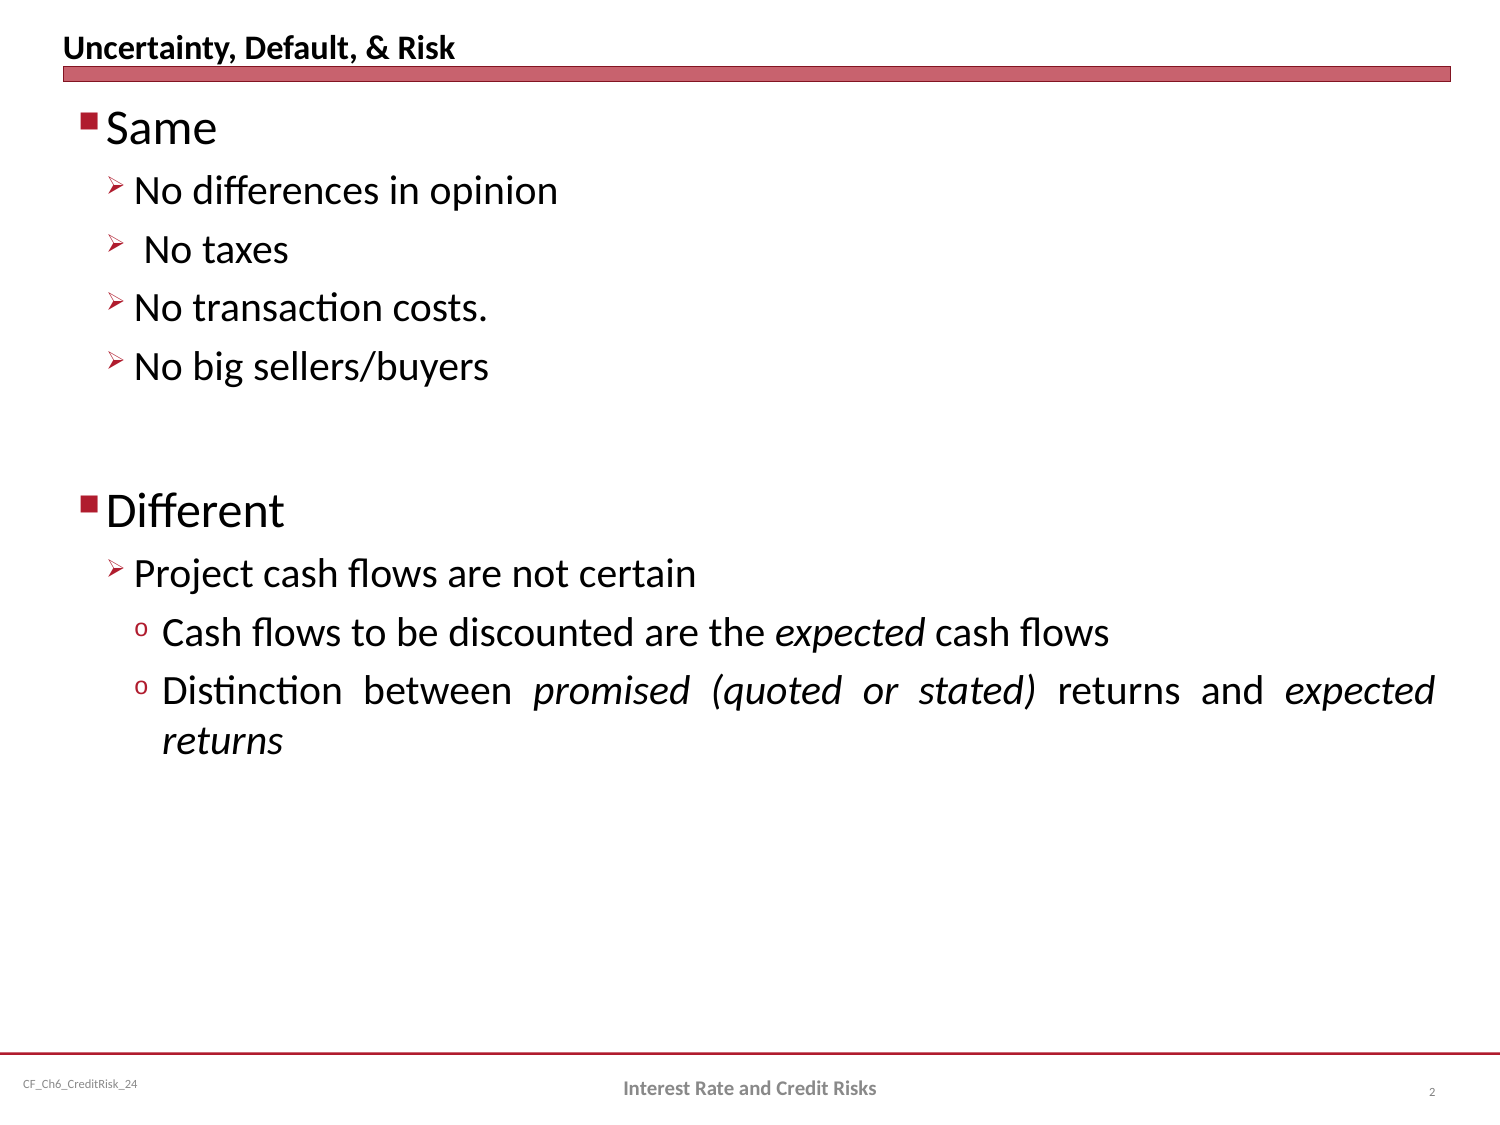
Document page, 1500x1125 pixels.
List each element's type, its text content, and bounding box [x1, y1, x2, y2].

title Uncertainty, Default, & Risk [62, 6, 1451, 67]
list Same No differences in opinion No taxes No transaction costs. No big sellers/buyers Different Project cash flows are not certain Cash flows to be discounted are the expected cash flows Distinction between promised (quoted or stated) returns and expected returns [63, 87, 1451, 1041]
footer Interest Rate and Credit Risks [512, 1056, 988, 1117]
slide_number 2 [1375, 1061, 1451, 1122]
